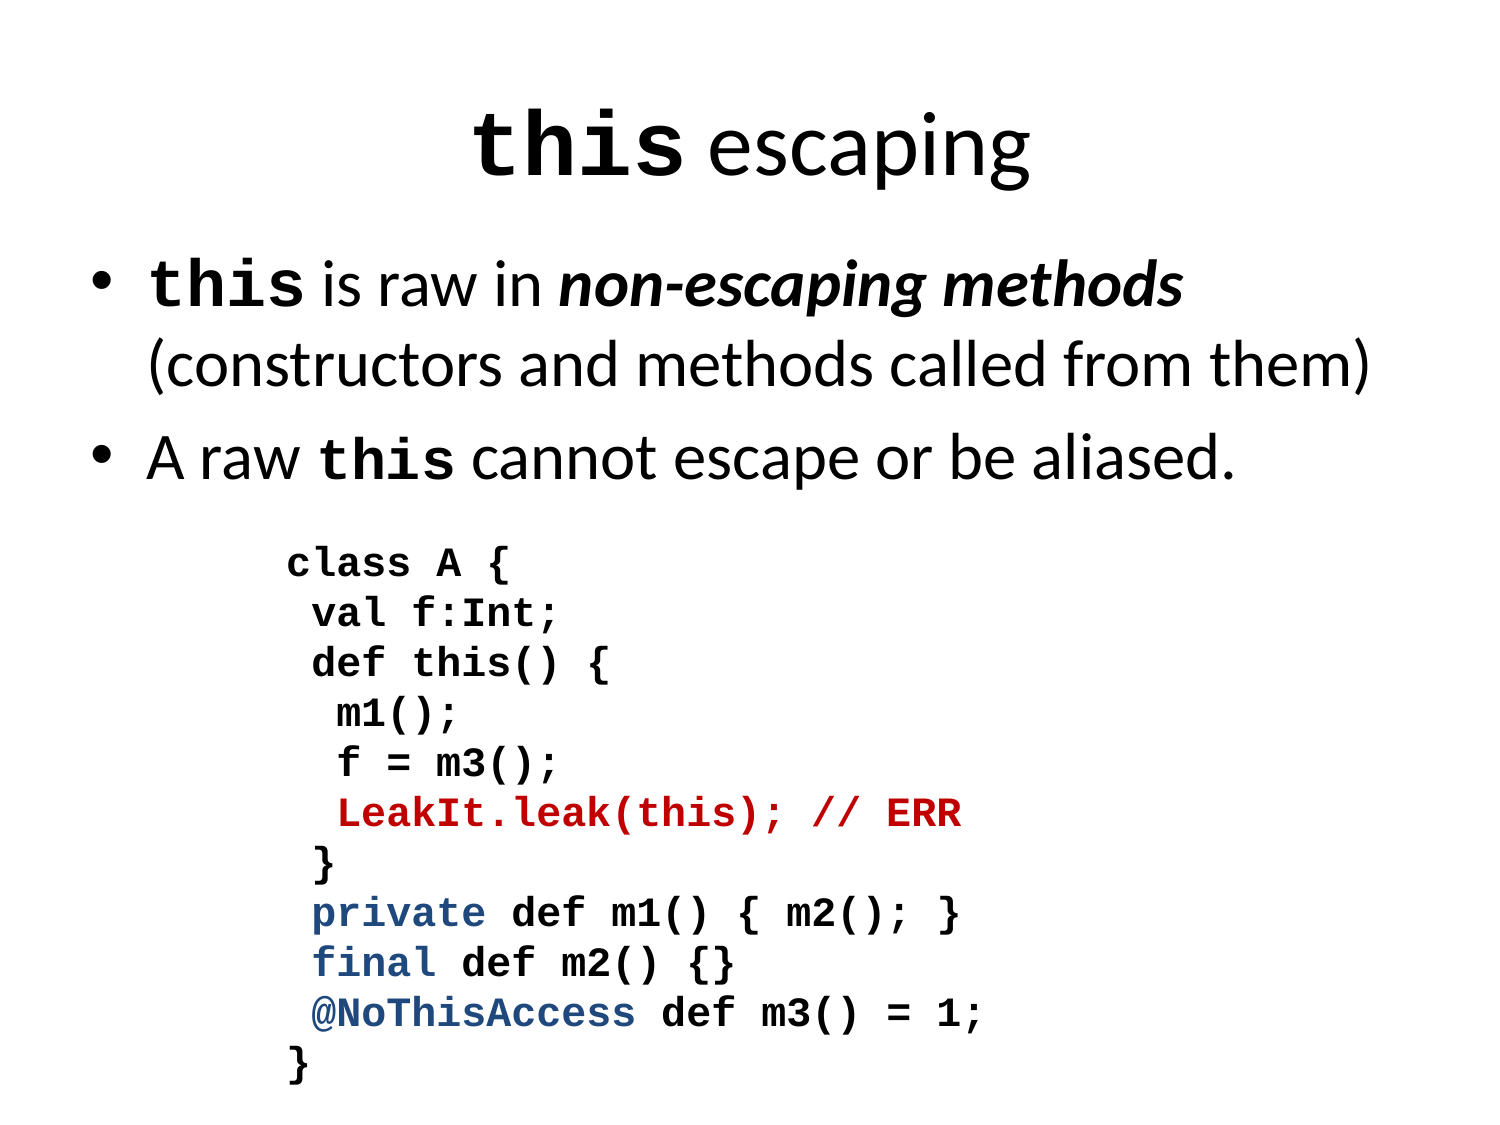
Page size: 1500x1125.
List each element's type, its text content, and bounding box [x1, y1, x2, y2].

list this is raw in non-escaping methods (constructors and methods called from them) A raw this cannot escape or be aliased. [75, 231, 1425, 579]
title this escaping [75, 45, 1425, 231]
text_box class A { val f:Int; def this() { m1(); f = m3(); LeakIt.leak(this); // ERR } private def m1() { m2(); } final def m2() {} @NoThisAccess def m3() = 1; } [271, 527, 1128, 1092]
